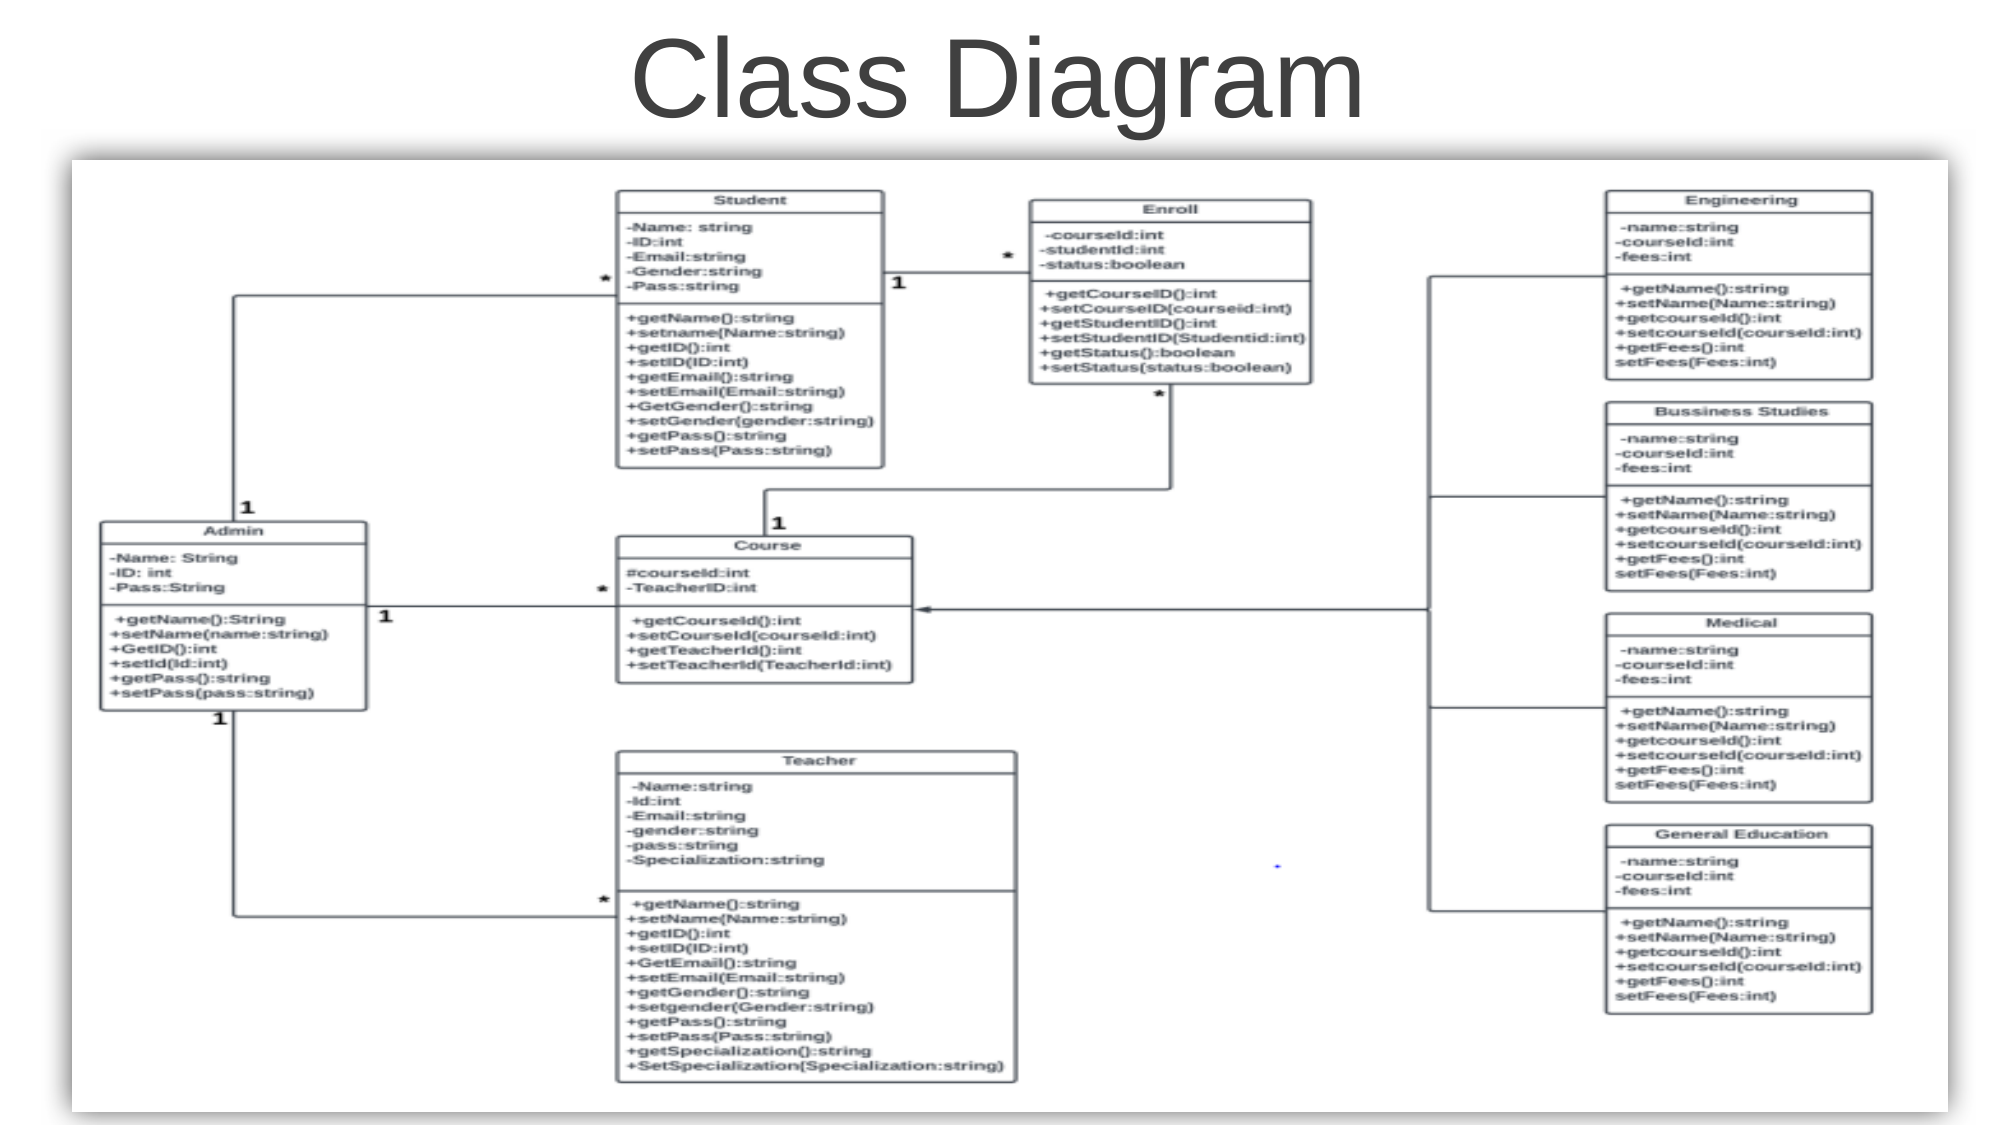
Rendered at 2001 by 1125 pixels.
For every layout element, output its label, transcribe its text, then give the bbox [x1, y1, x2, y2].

list Class Diagram [48, 21, 1948, 141]
picture [72, 160, 1948, 1112]
